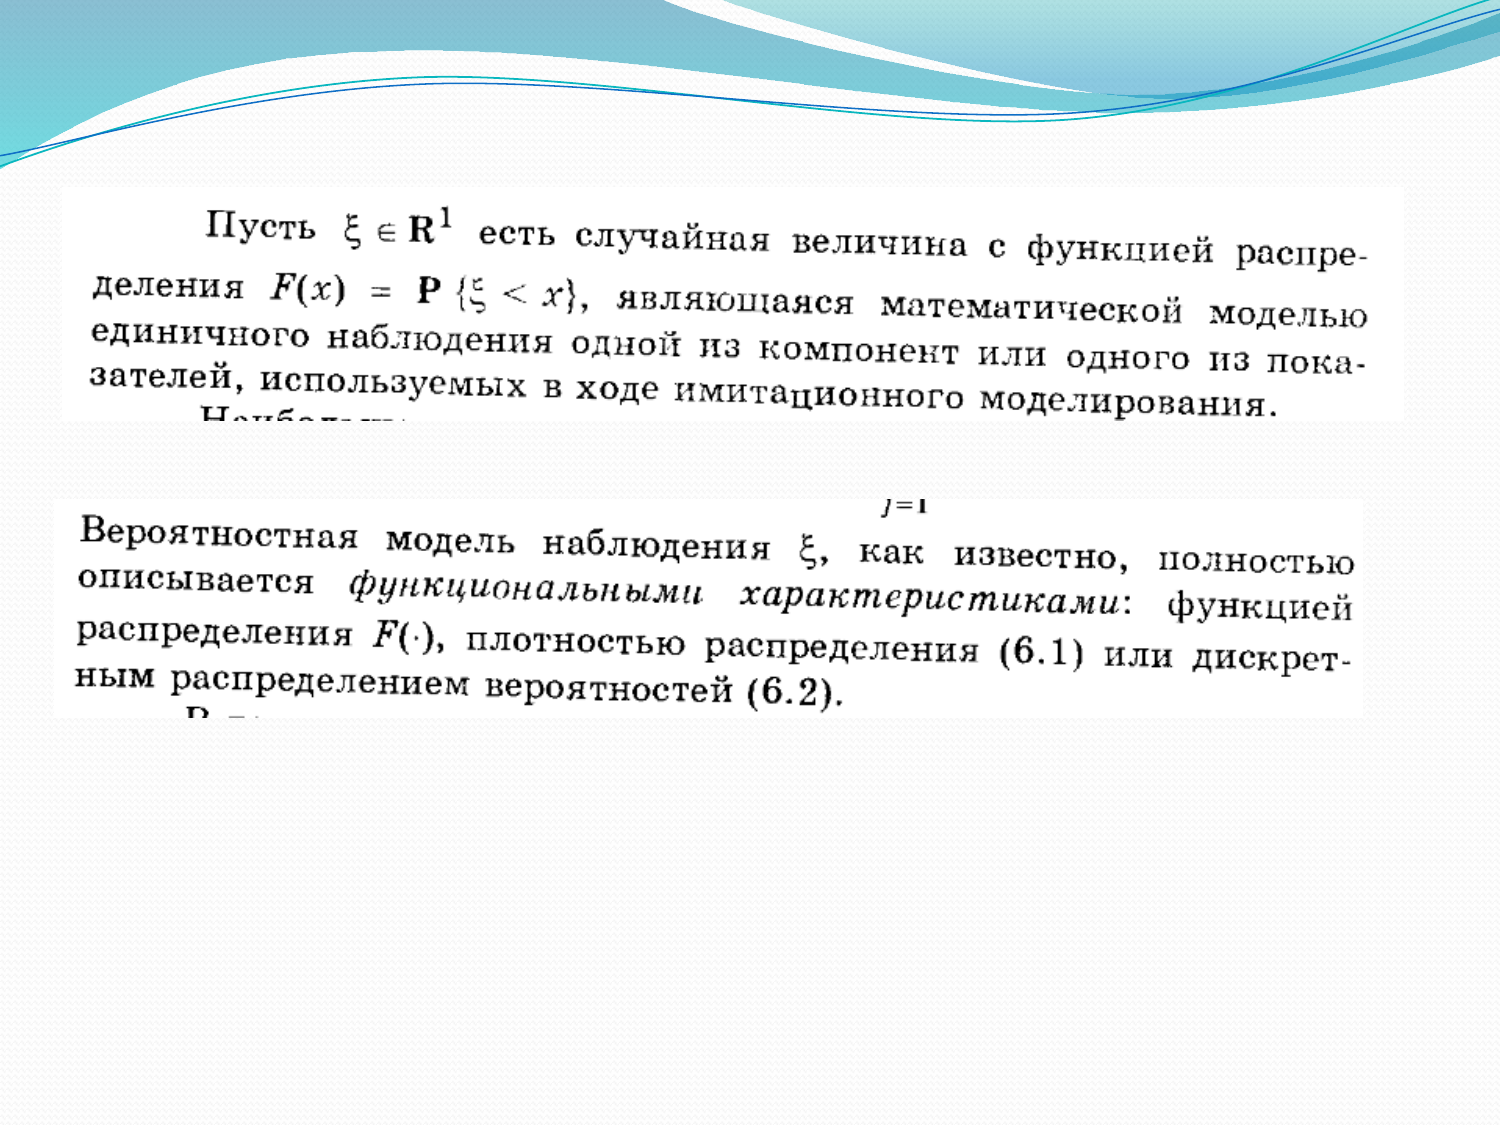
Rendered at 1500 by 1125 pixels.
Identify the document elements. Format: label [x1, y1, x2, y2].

picture [62, 187, 1404, 421]
picture [54, 499, 1363, 718]
